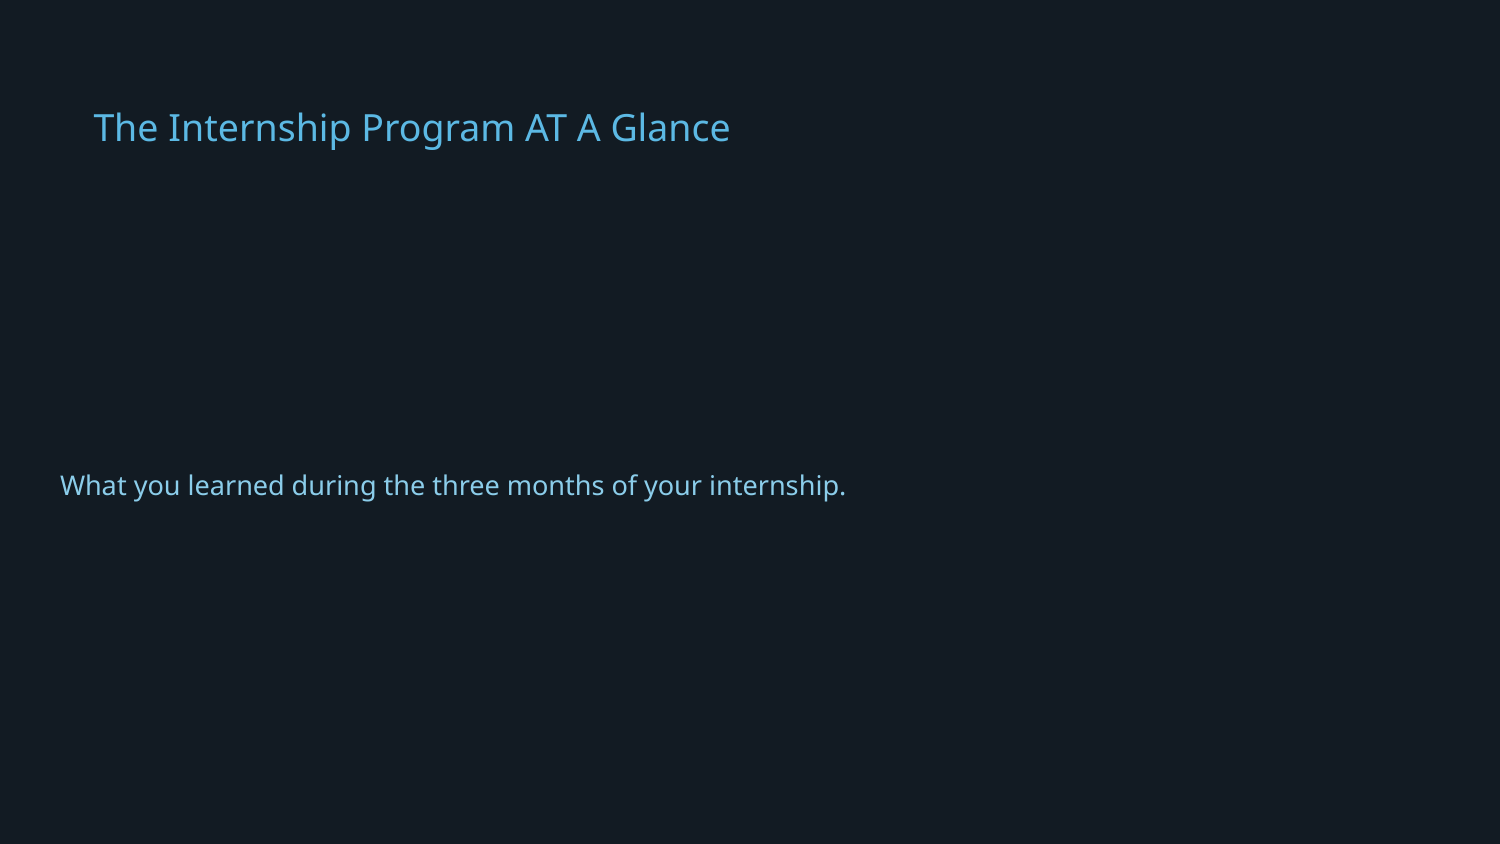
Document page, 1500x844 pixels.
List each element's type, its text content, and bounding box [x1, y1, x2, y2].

text_box The Internship Program AT A Glance [78, 88, 853, 164]
title What you learned during the three months of your internship. [59, 176, 1068, 786]
